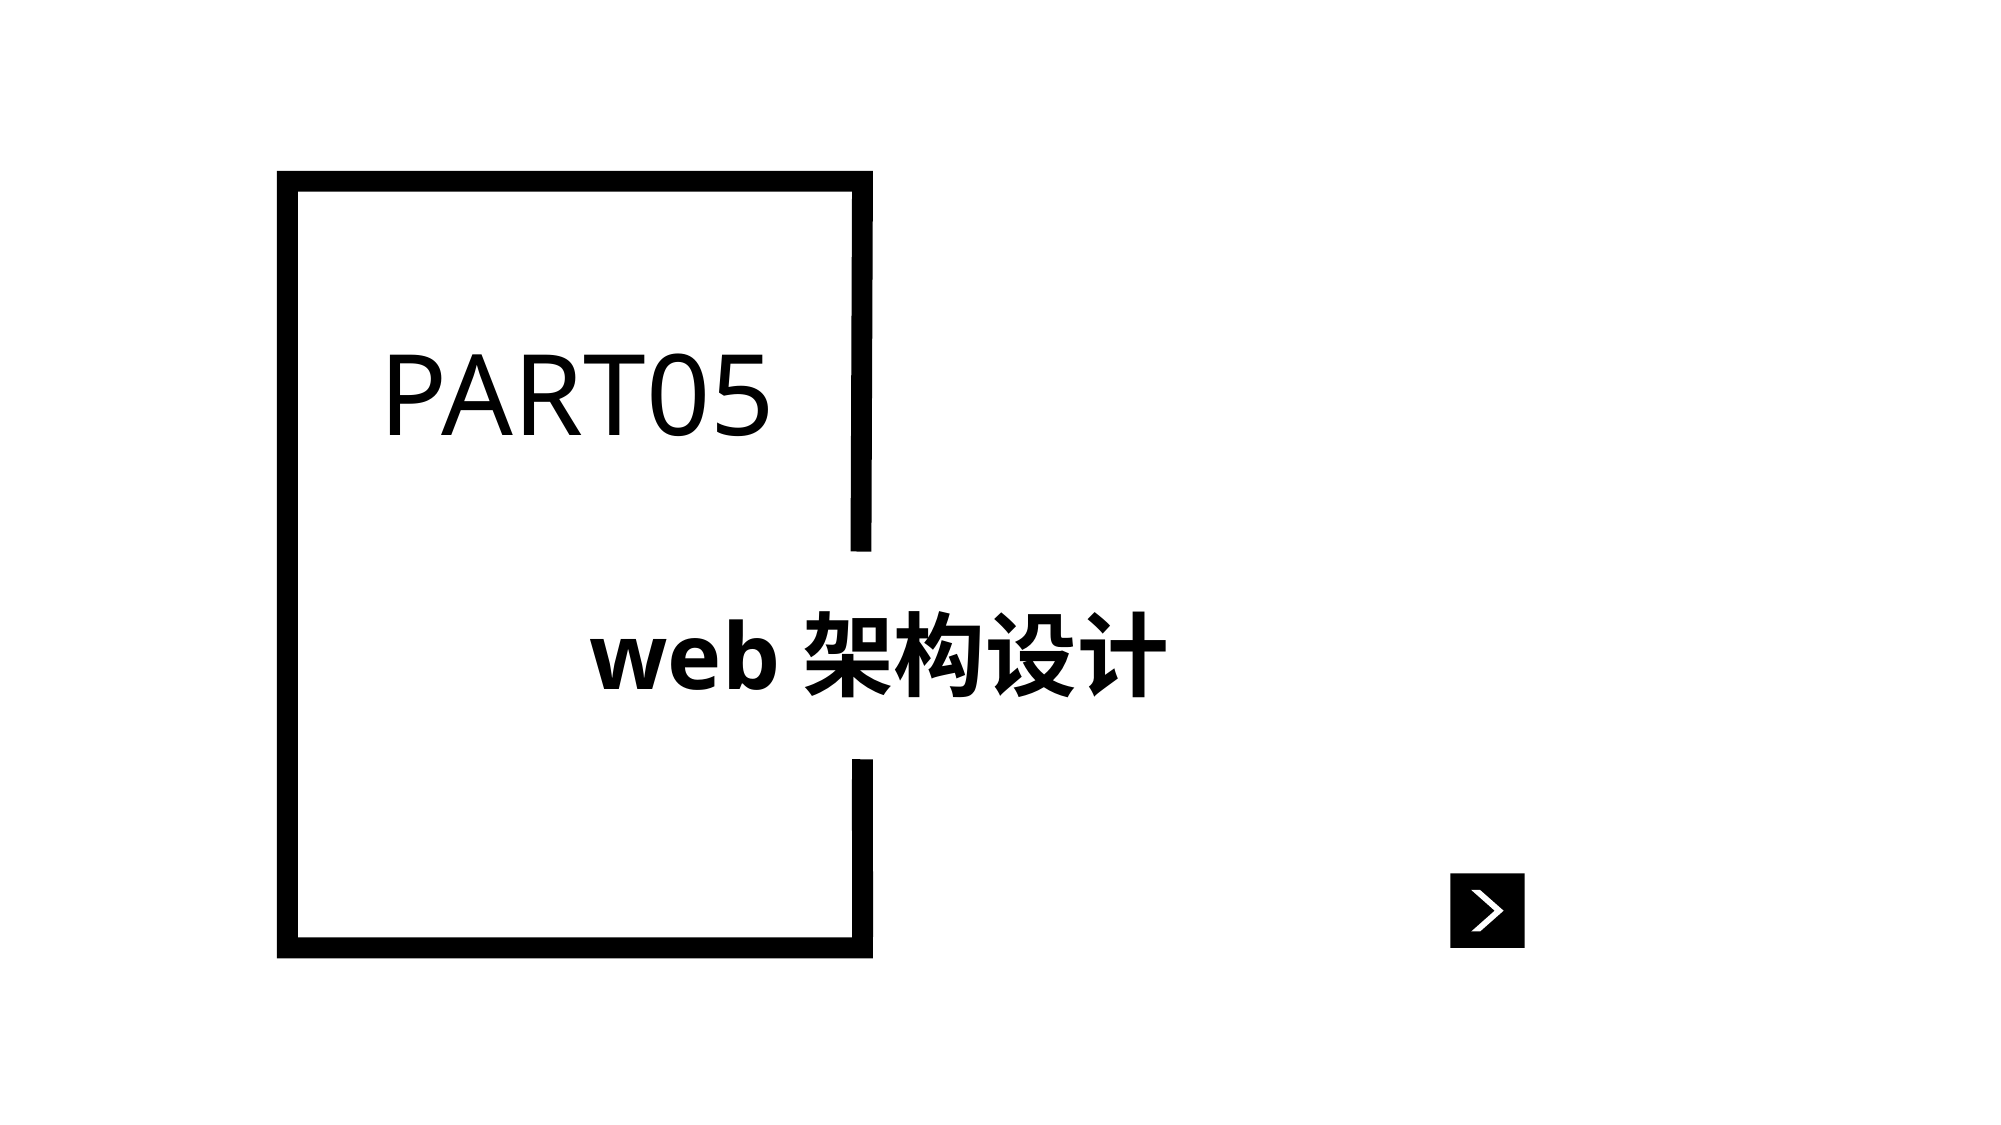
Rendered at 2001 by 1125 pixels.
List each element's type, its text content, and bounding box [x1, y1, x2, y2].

text_box web架构设计 [574, 590, 1533, 716]
text_box PART05 [364, 315, 1097, 466]
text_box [1450, 873, 1525, 948]
text_box [286, 180, 864, 949]
